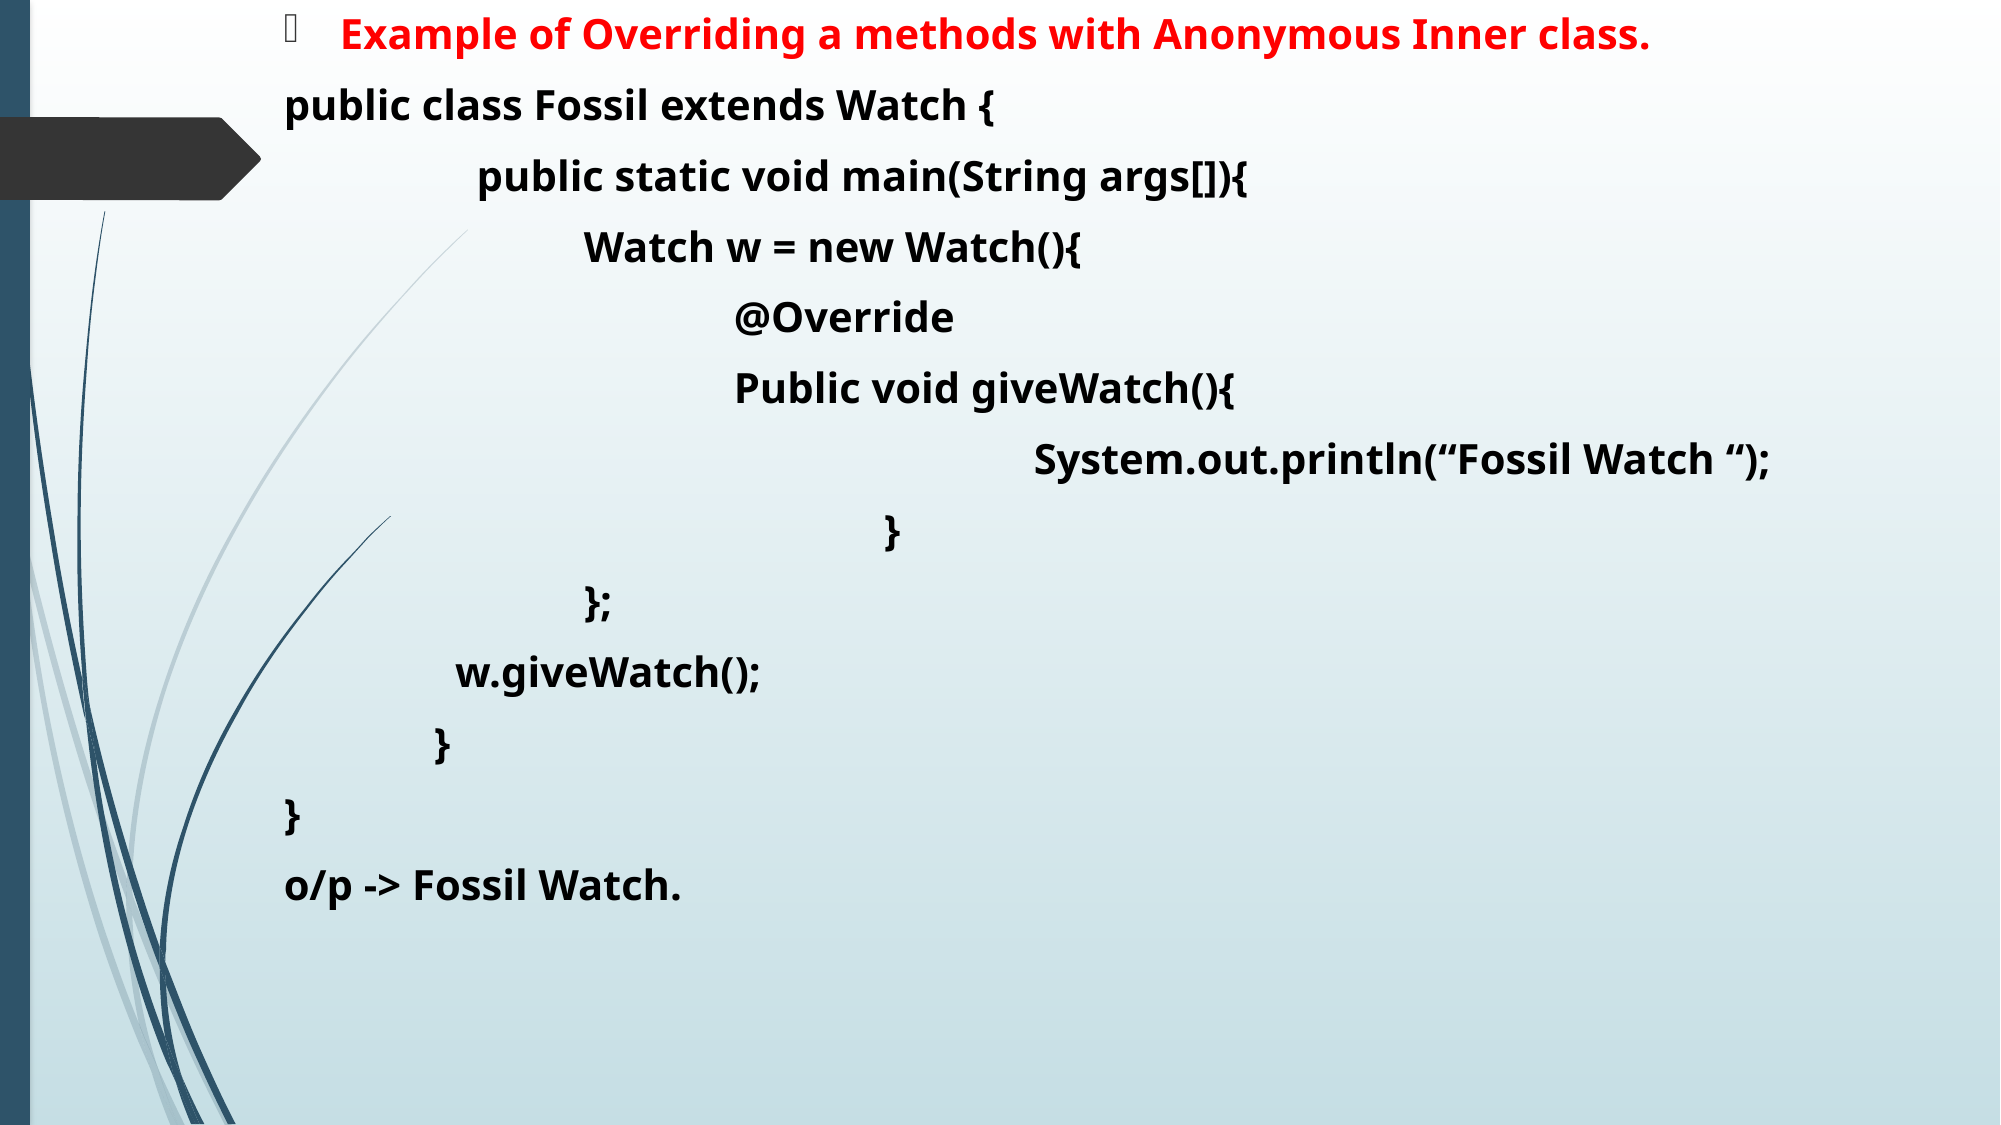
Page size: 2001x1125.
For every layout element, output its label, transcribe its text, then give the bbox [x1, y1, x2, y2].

list Example of Overriding a methods with Anonymous Inner class. public class Fossil extends Watch { public static void main(String args[]){ Watch w = new Watch(){ @Override Public void giveWatch(){ System.out.println(“Fossil Watch “); } }; w.giveWatch(); } } o/p -> Fossil Watch. [268, 0, 1984, 1055]
